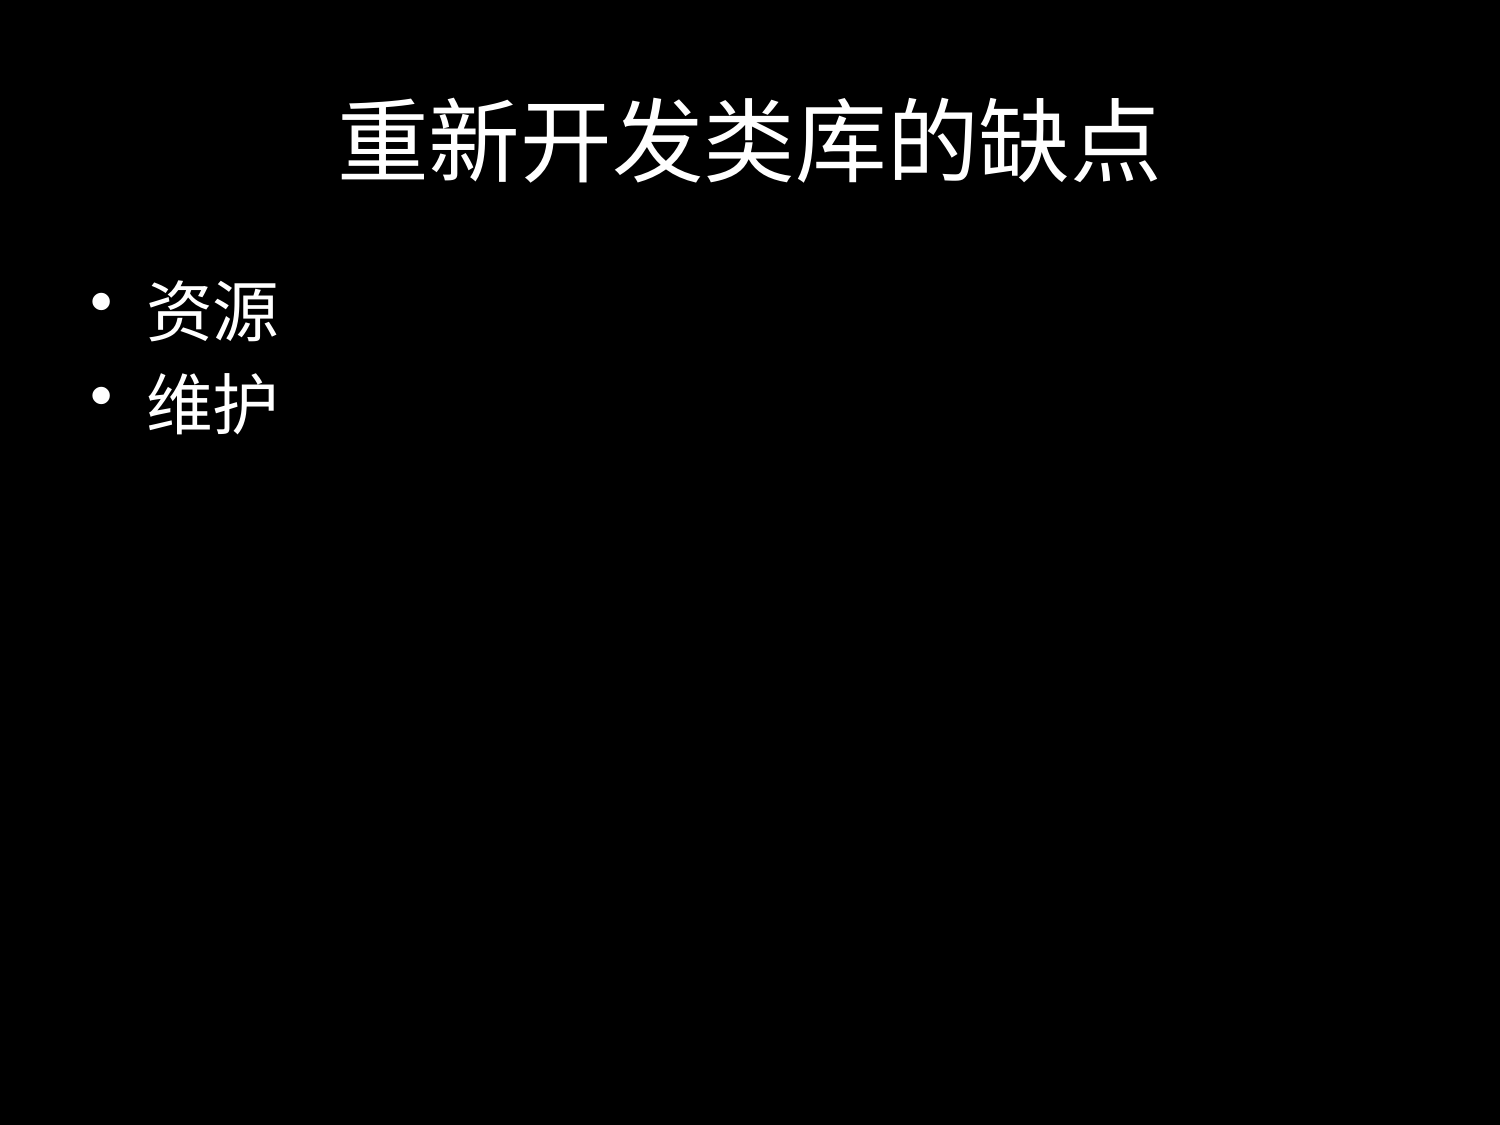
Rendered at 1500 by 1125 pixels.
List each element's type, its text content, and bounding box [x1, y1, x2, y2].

title 重新开发类库的缺点 [74, 44, 1426, 233]
list 资源 维护 [74, 262, 1426, 1101]
